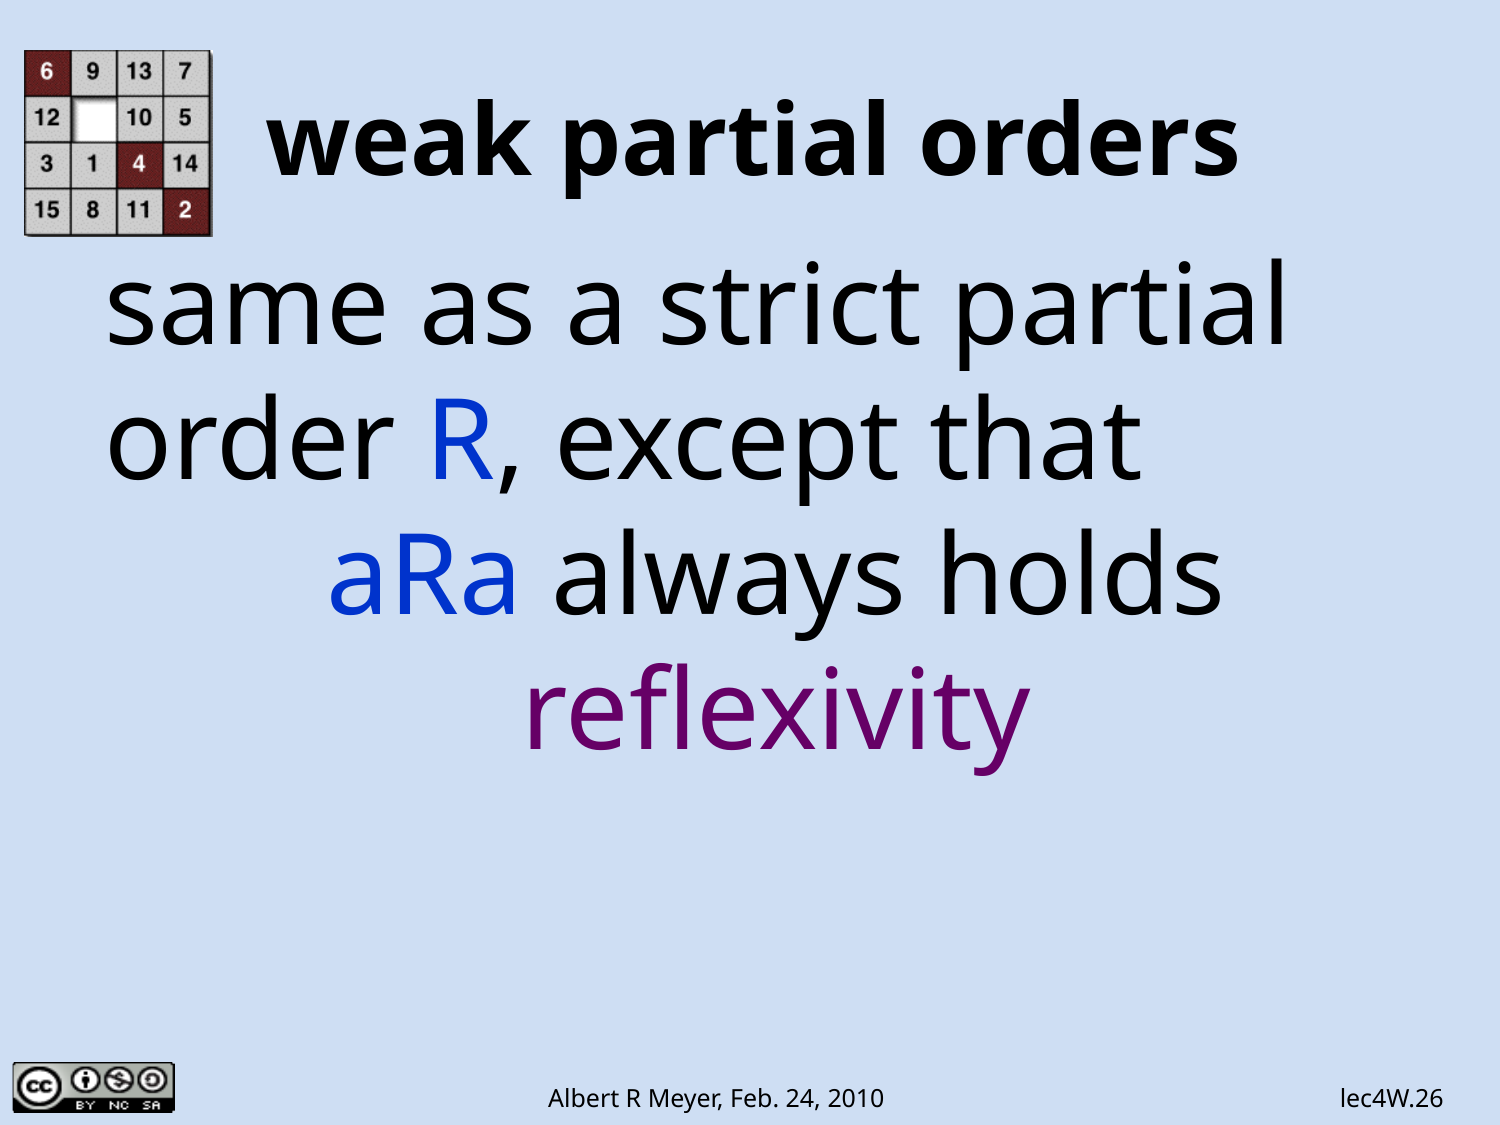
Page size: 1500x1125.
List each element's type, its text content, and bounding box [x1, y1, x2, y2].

picture [12, 1062, 175, 1113]
text_box same as a strict partial order R, except that aRa always holds reflexivity [14, 224, 1463, 780]
picture [24, 50, 207, 224]
title weak partial orders [207, 45, 1301, 224]
